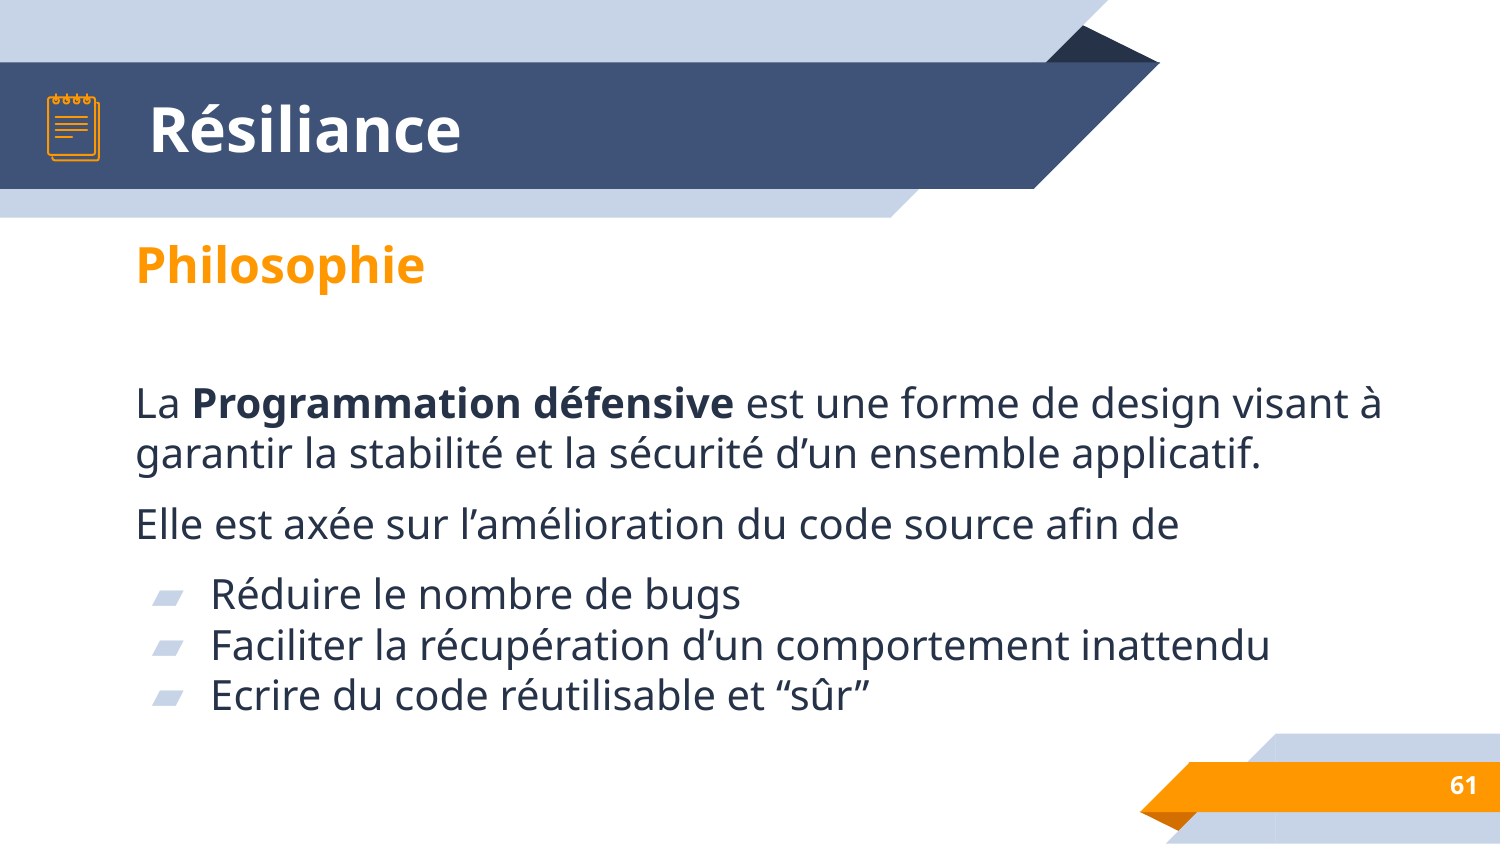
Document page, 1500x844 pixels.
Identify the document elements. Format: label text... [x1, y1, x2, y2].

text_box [47, 93, 100, 161]
title Résiliance [133, 64, 997, 190]
slide_number ‹#› [1249, 760, 1494, 813]
list Philosophie La Programmation défensive est une forme de design visant à garantir la stabilité et la sécurité d’un ensemble applicatif. Elle est axée sur l’amélioration du code source afin de Réduire le nombre de bugs Faciliter la récupération d’un comportement inattendu Ecrire du code réutilisable et “sûr” [120, 218, 1467, 685]
